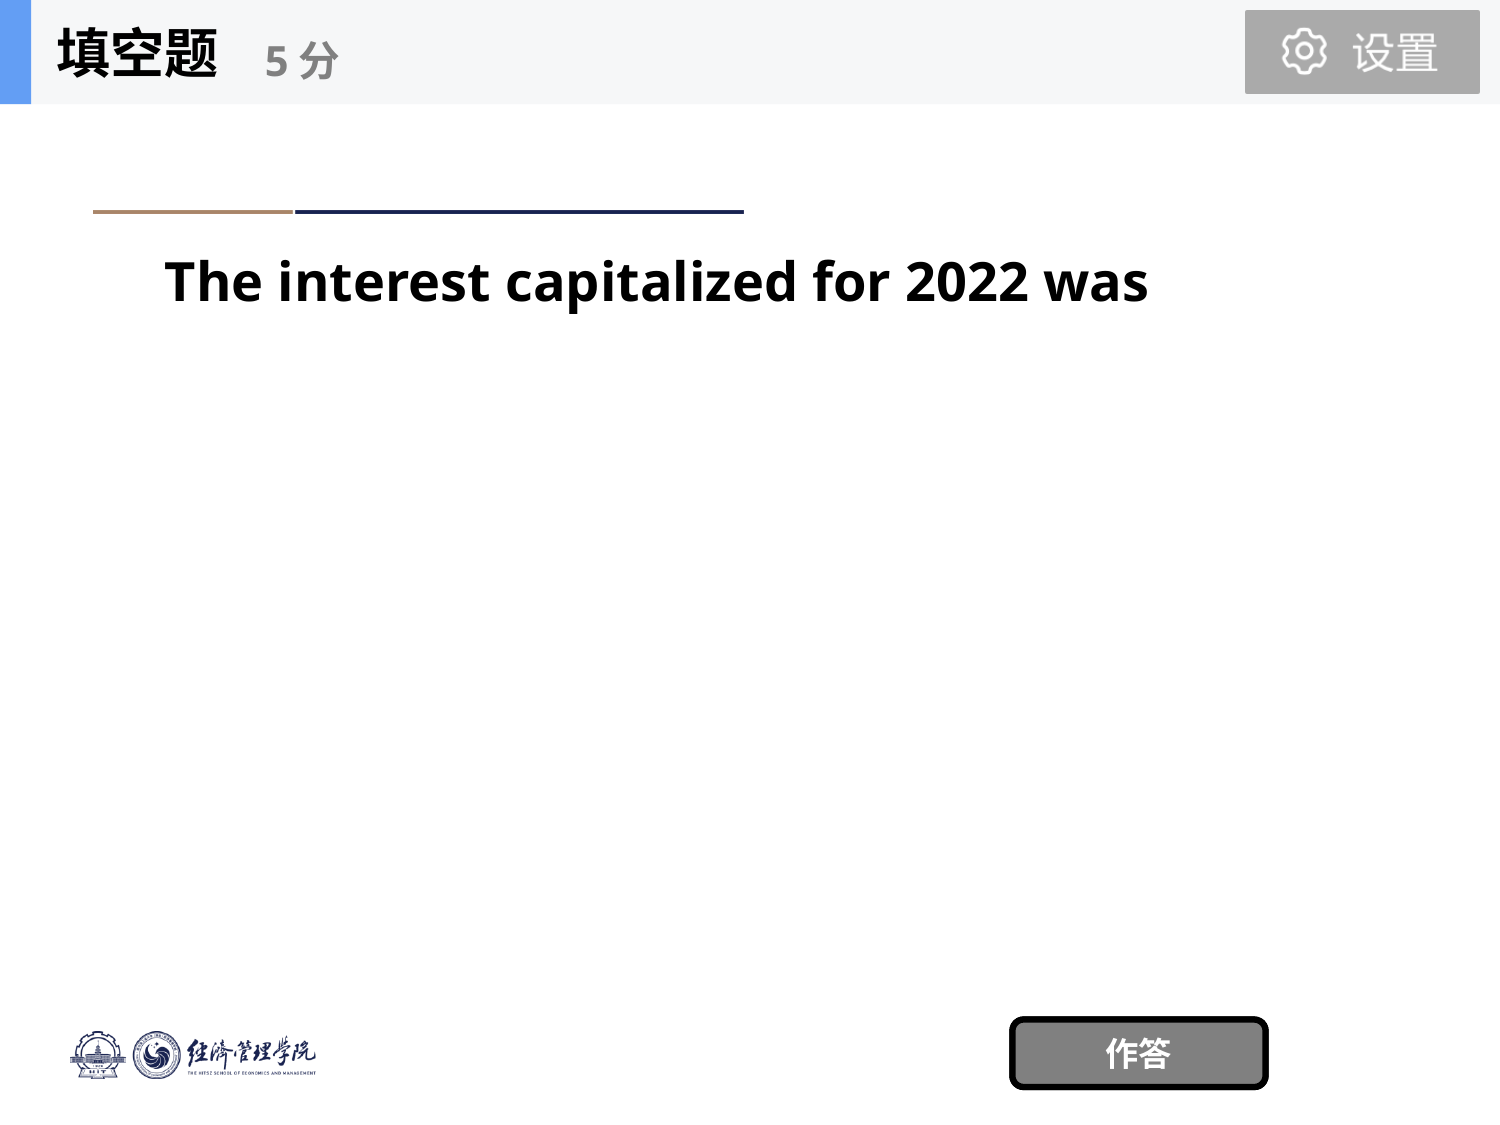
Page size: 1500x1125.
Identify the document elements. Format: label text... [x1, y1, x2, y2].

text_box 作答 [1010, 1017, 1268, 1090]
picture [1245, 10, 1480, 94]
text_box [0, 0, 1500, 105]
text_box The interest capitalized for 2022 was [149, 113, 1350, 456]
picture [70, 1031, 316, 1079]
picture [93, 210, 149, 214]
